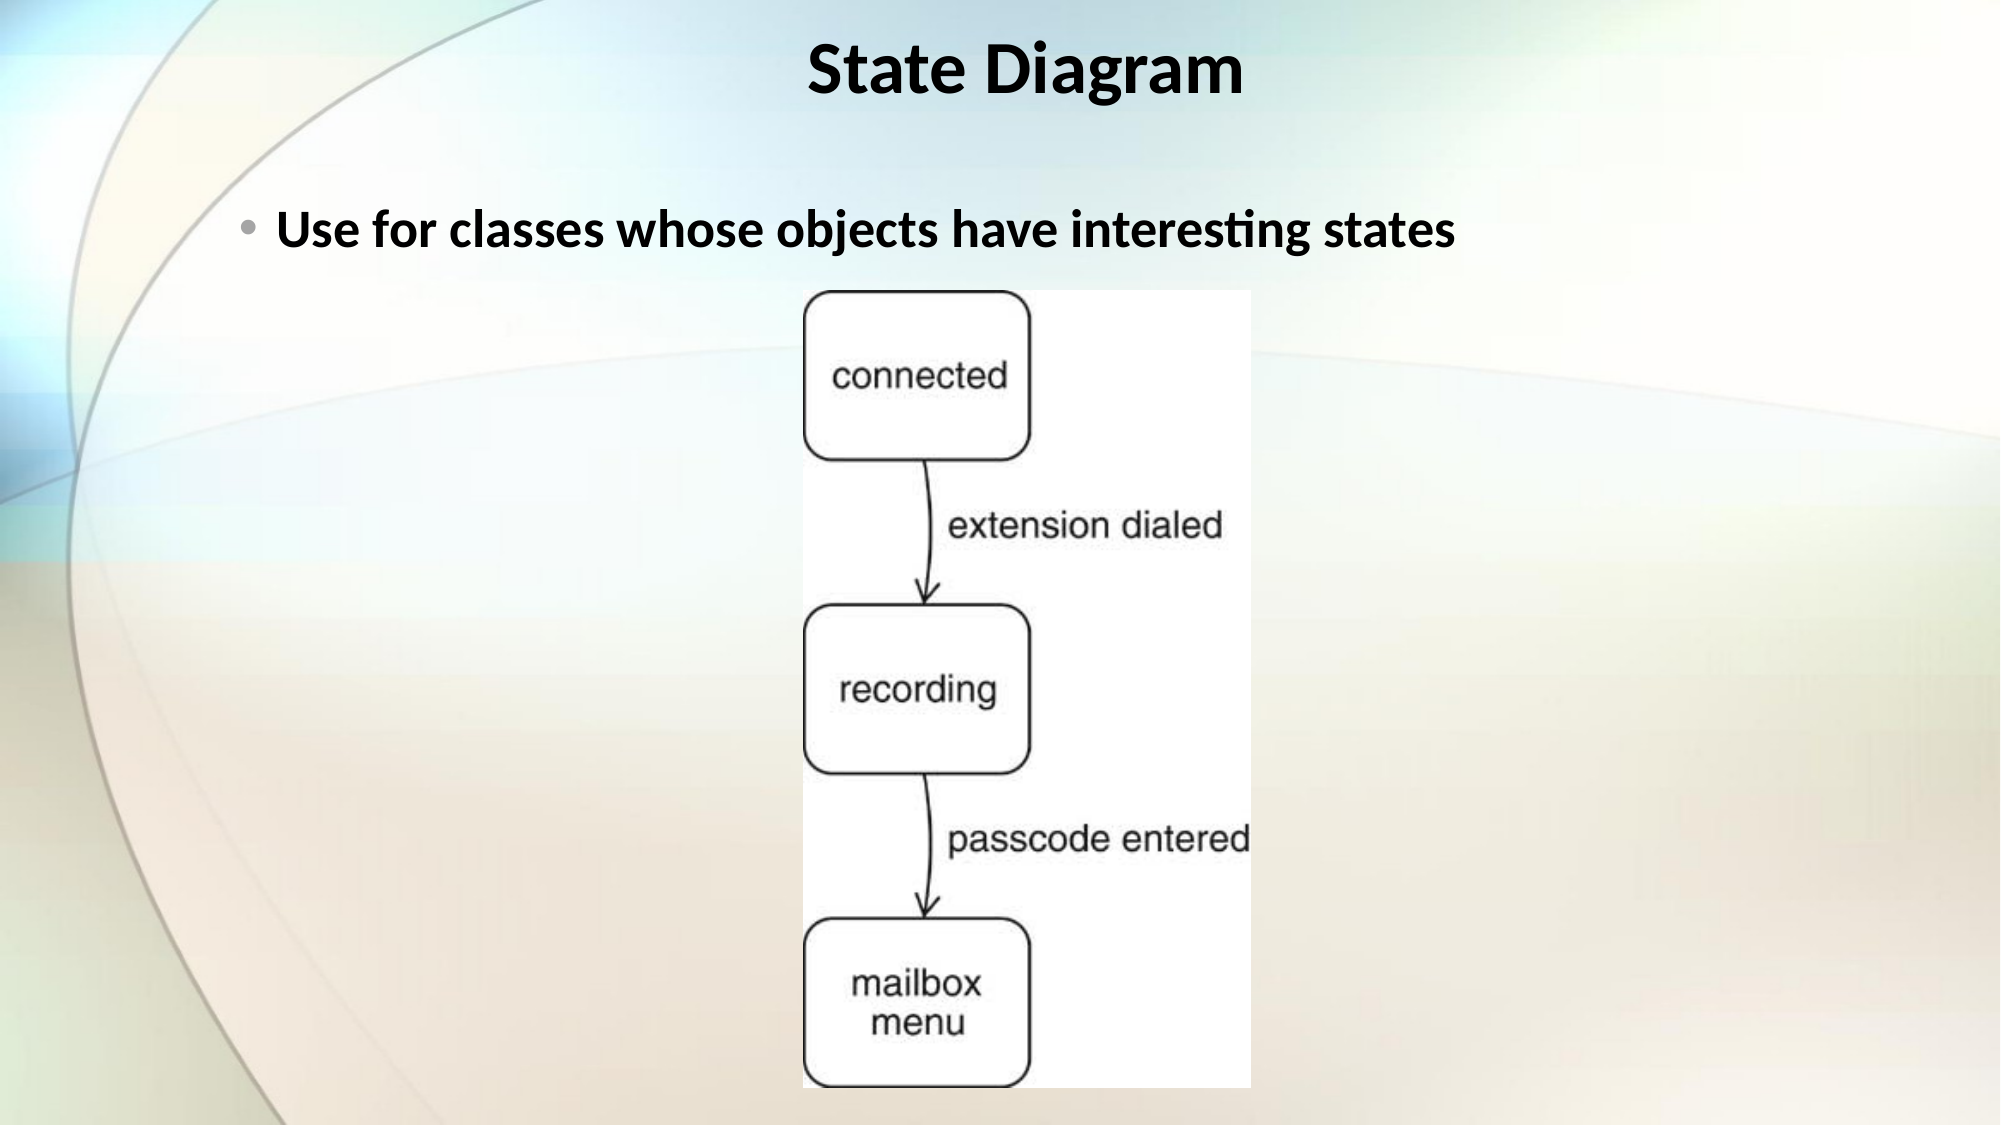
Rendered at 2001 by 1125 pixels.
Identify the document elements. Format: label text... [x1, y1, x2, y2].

picture [803, 290, 1251, 1088]
list State Diagram Use for classes whose objects have interesting states [223, 21, 1831, 1125]
picture [0, 0, 2001, 1125]
